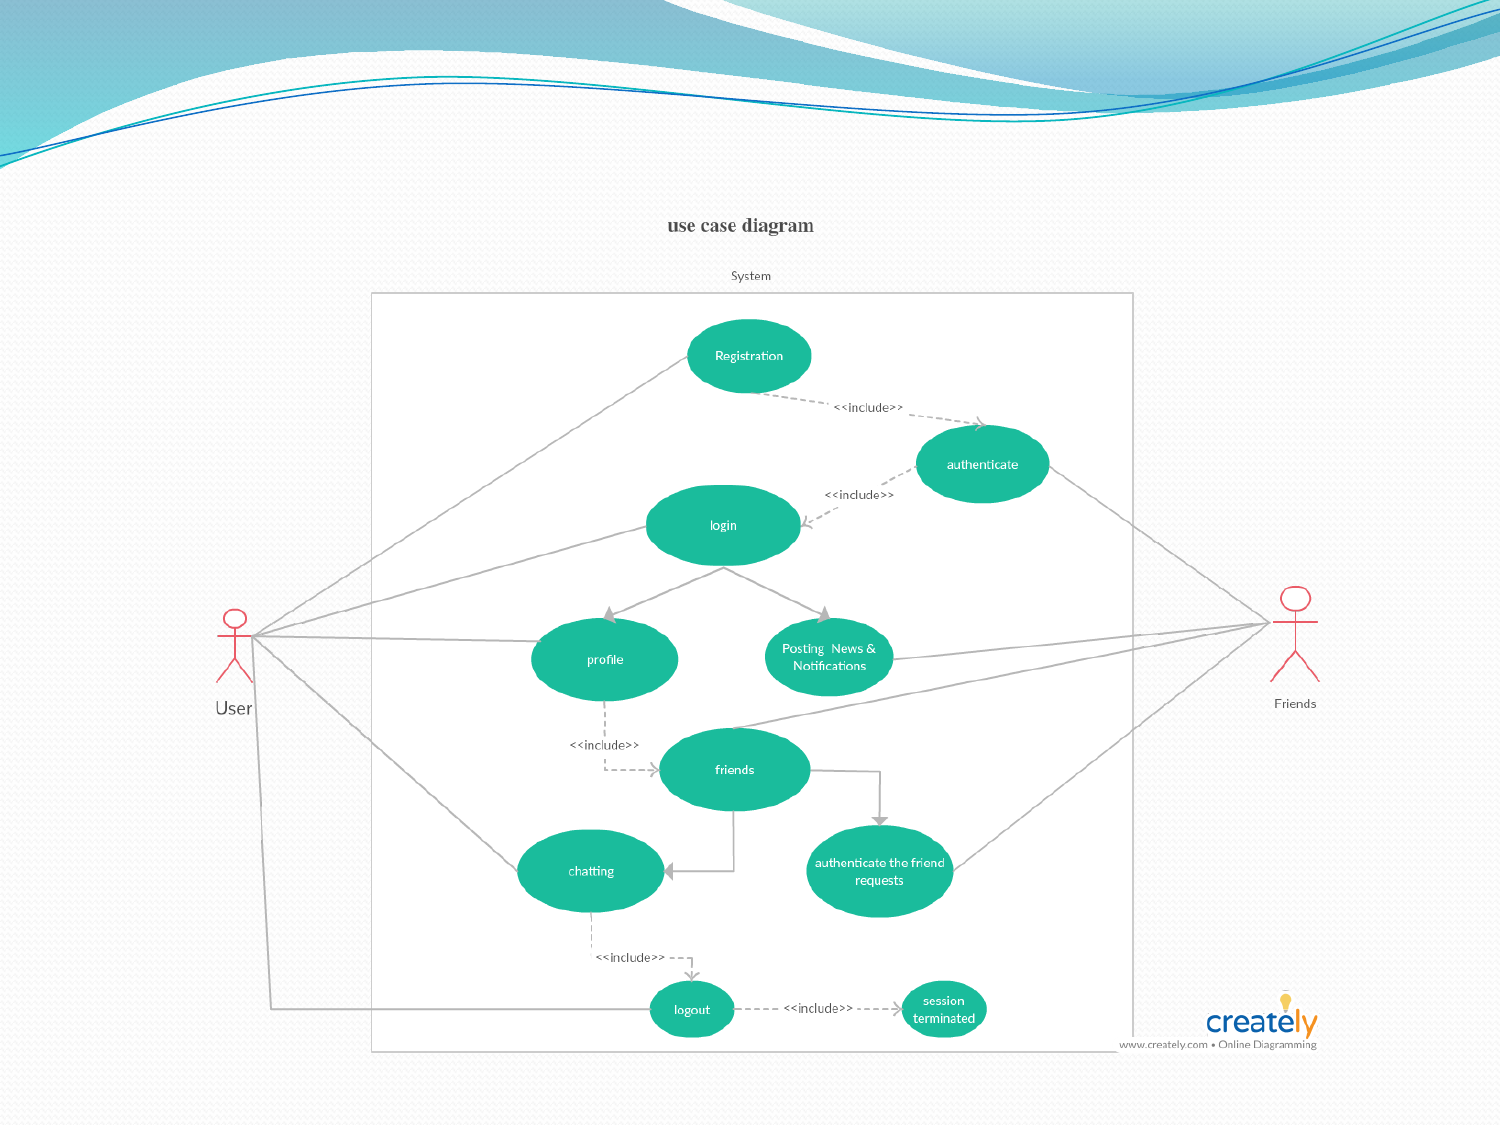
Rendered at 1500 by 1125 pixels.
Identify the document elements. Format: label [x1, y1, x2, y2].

list [206, 199, 1329, 1059]
